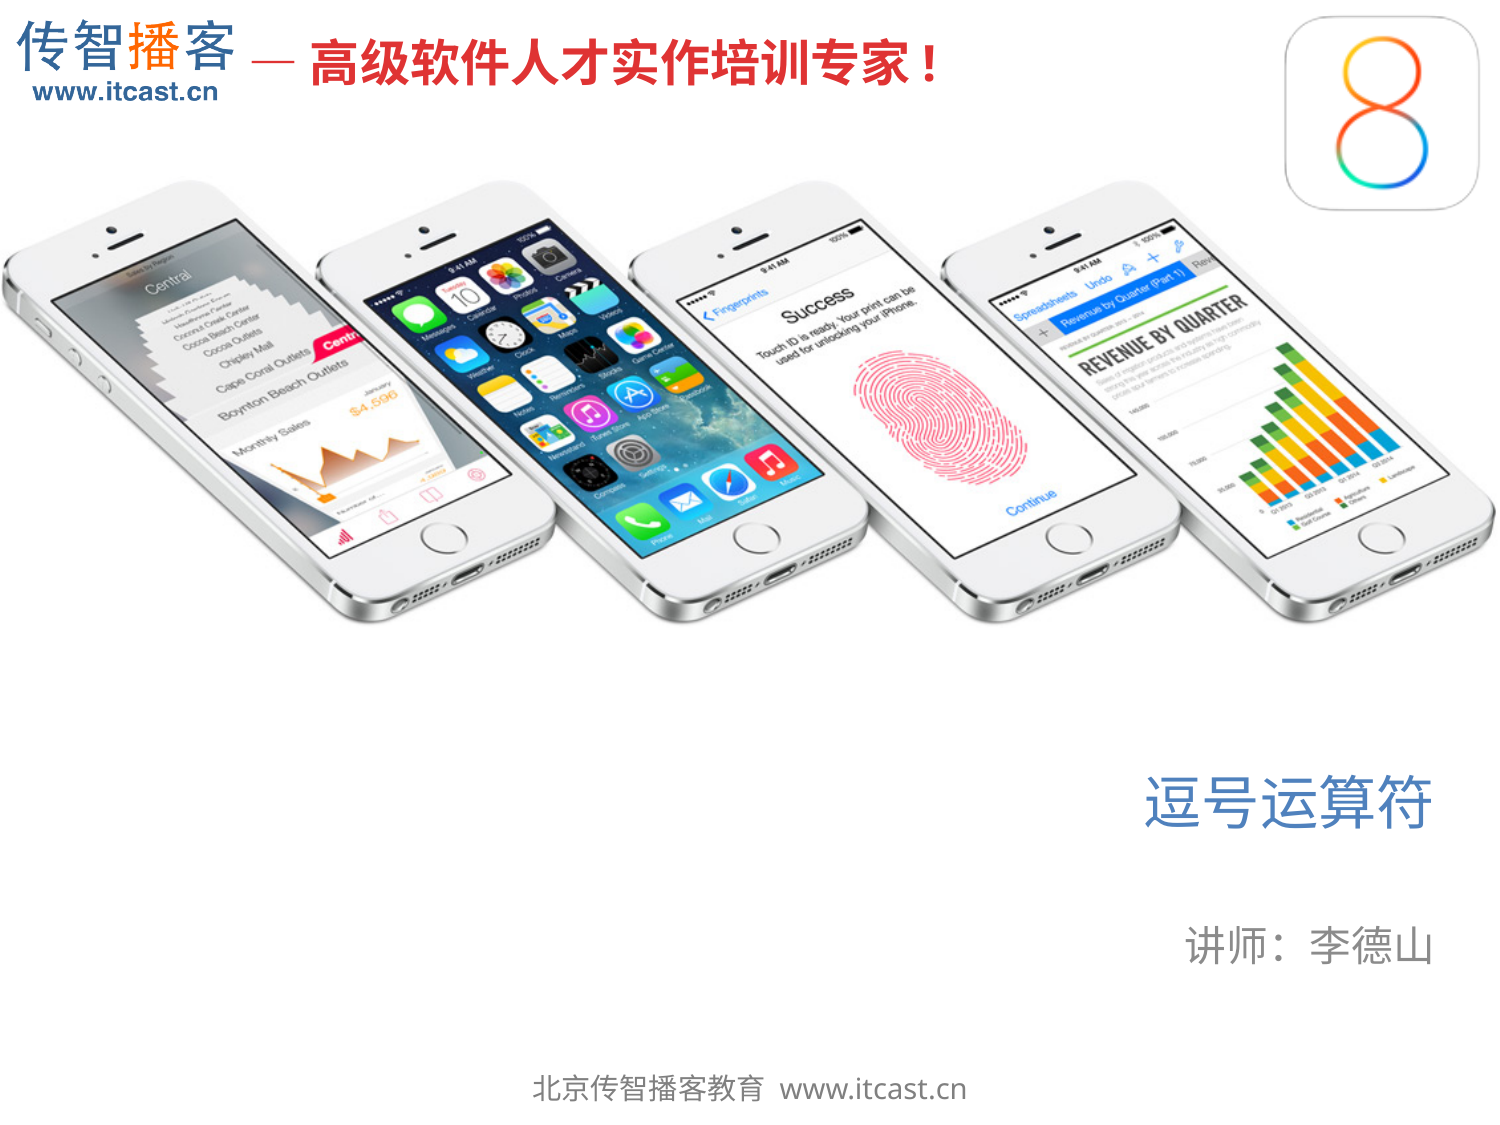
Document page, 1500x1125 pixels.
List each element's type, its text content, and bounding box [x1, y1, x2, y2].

picture [0, 0, 1500, 628]
subtitle 讲师：李德山 [55, 912, 1450, 1036]
title 逗号运算符 [55, 758, 1450, 912]
picture [16, 19, 234, 101]
